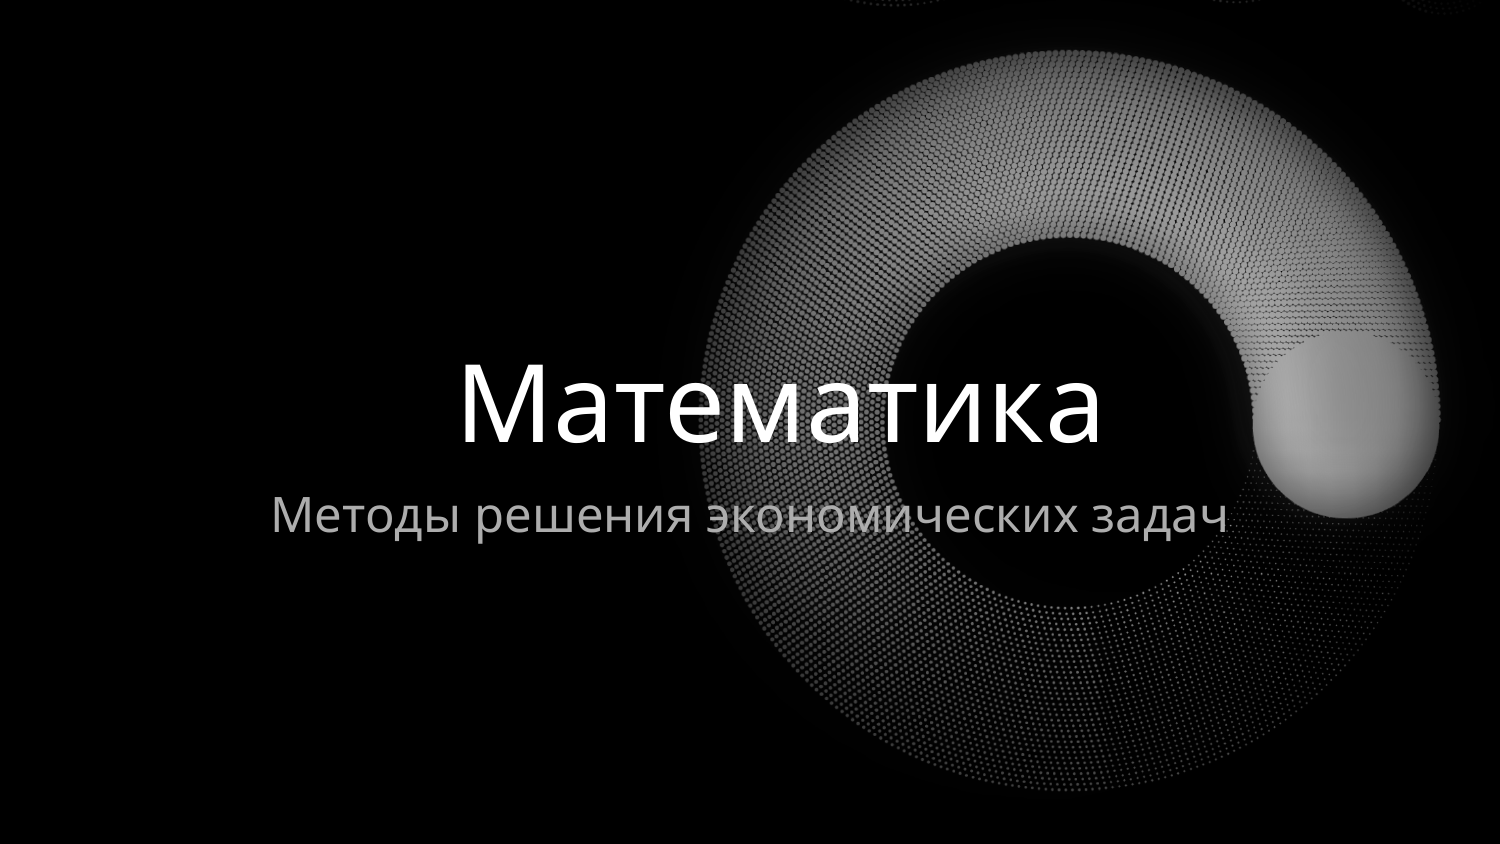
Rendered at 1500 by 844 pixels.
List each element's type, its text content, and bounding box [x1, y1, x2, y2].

subtitle Методы решения экономических задач [51, 464, 651, 595]
title Математика [81, 153, 651, 464]
picture [656, 0, 1500, 844]
